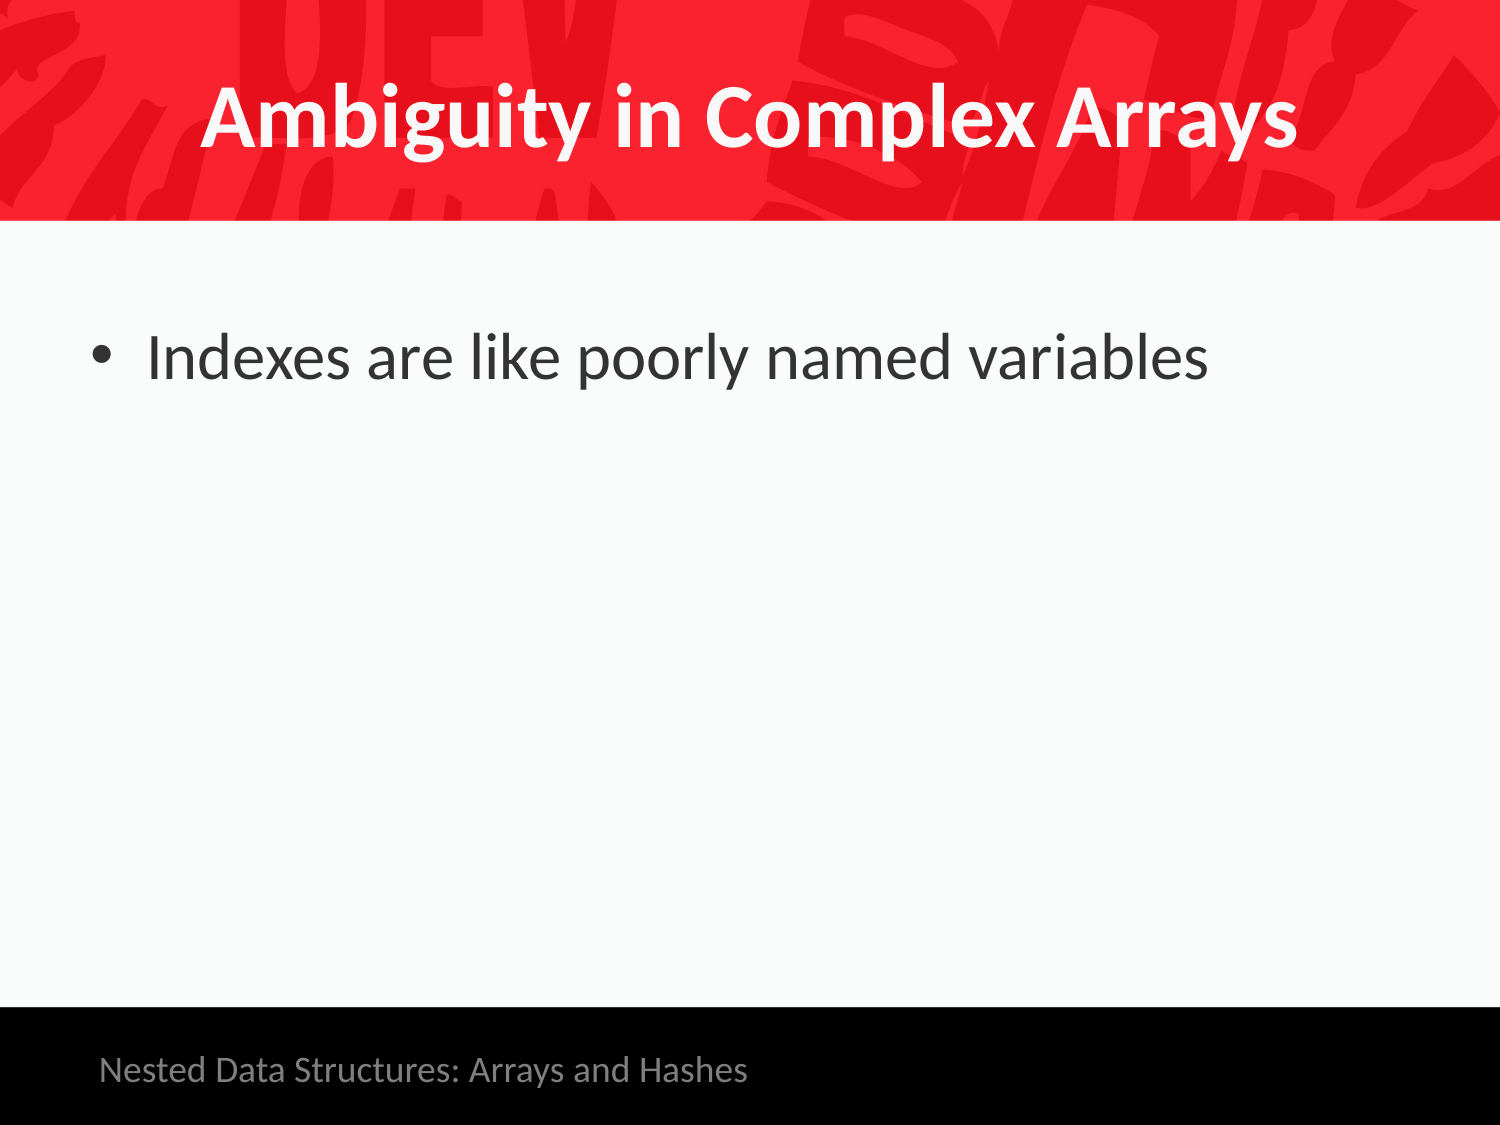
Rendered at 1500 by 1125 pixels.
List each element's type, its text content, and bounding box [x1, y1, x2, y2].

title Ambiguity in Complex Arrays [75, 17, 1425, 205]
footer Nested Data Structures: Arrays and Hashes [83, 1038, 1434, 1098]
list Indexes are like poorly named variables [75, 305, 1425, 942]
picture [0, 0, 1500, 1125]
